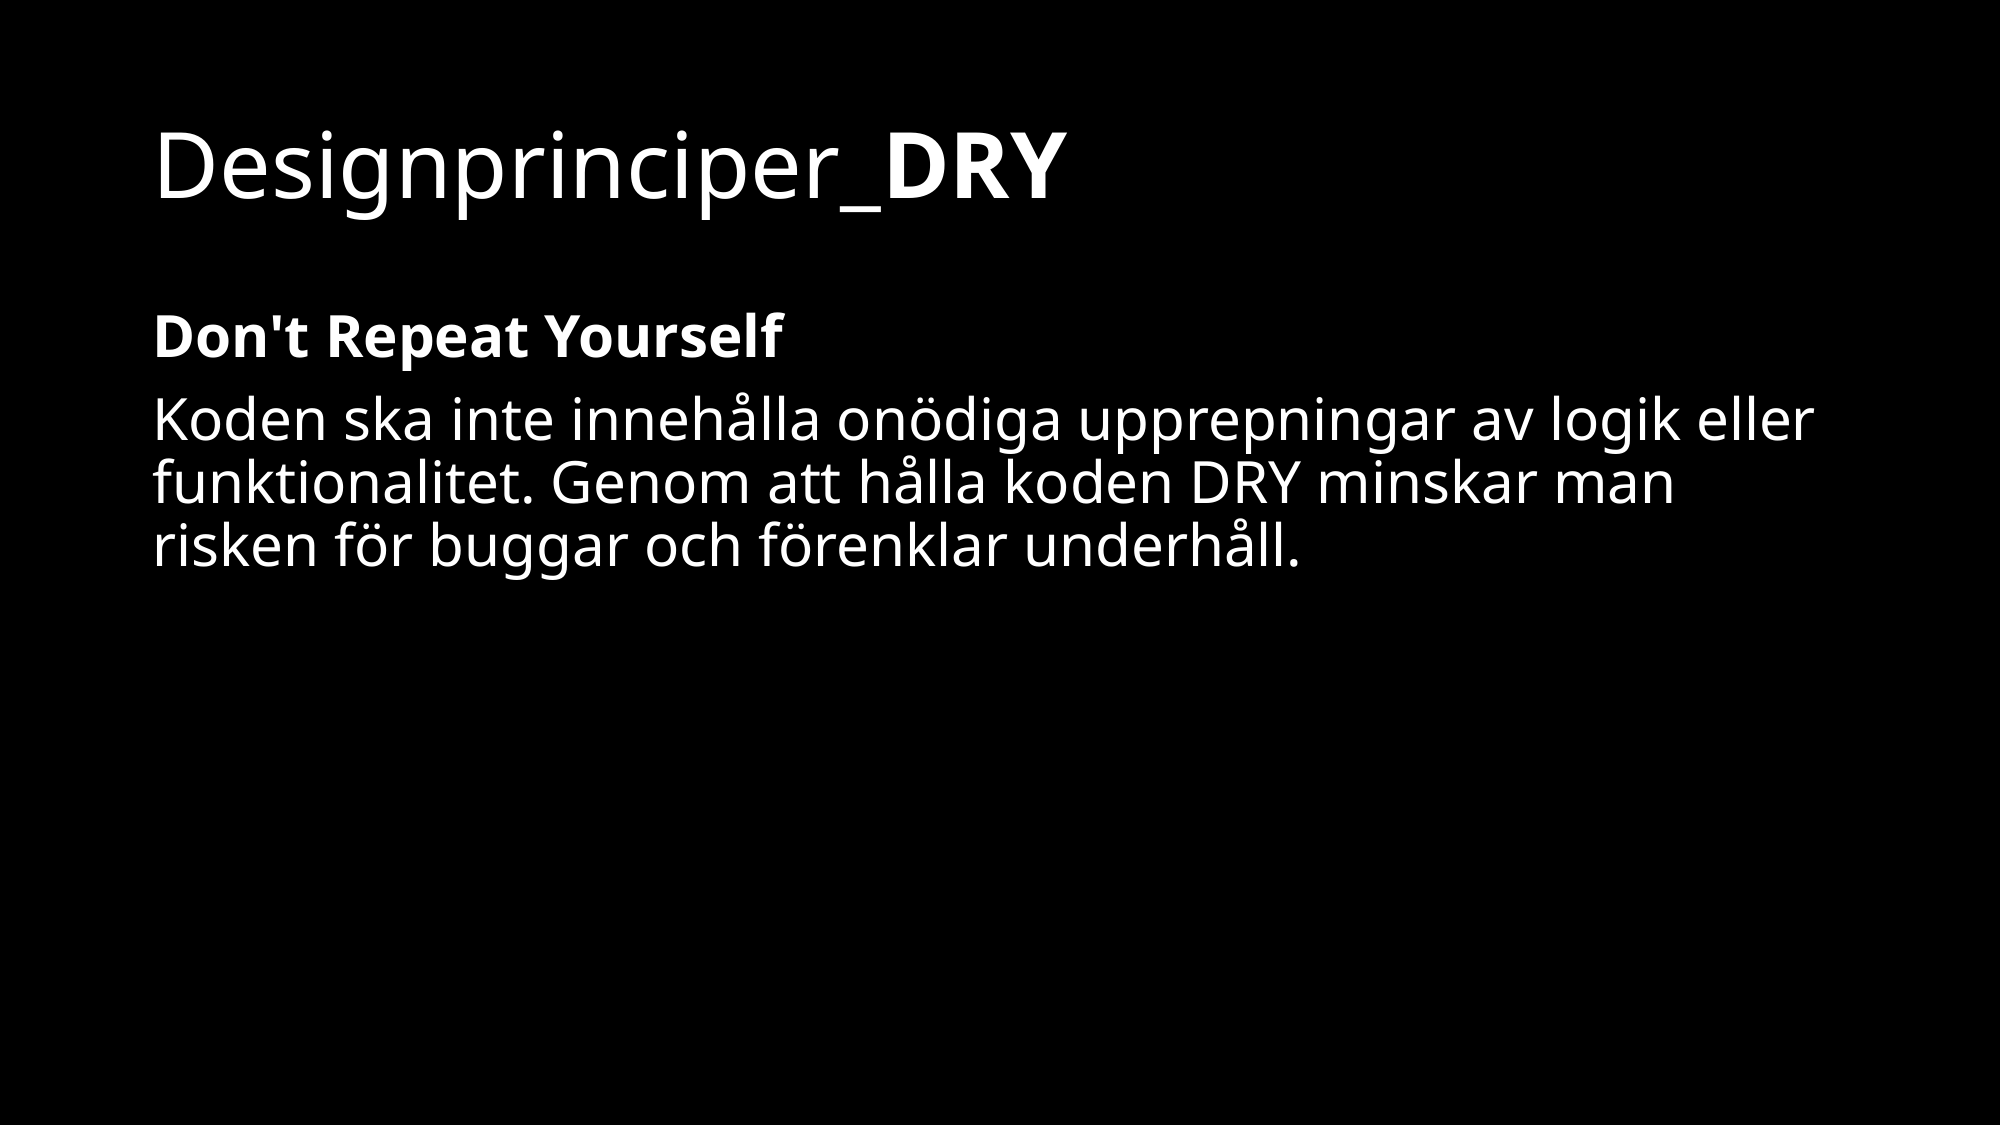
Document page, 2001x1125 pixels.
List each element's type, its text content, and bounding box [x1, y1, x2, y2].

list Don't Repeat Yourself Koden ska inte innehålla onödiga upprepningar av logik eller funktionalitet. Genom att hålla koden DRY minskar man risken för buggar och förenklar underhåll. [137, 299, 1863, 1014]
title Designprinciper_DRY [137, 59, 1863, 278]
